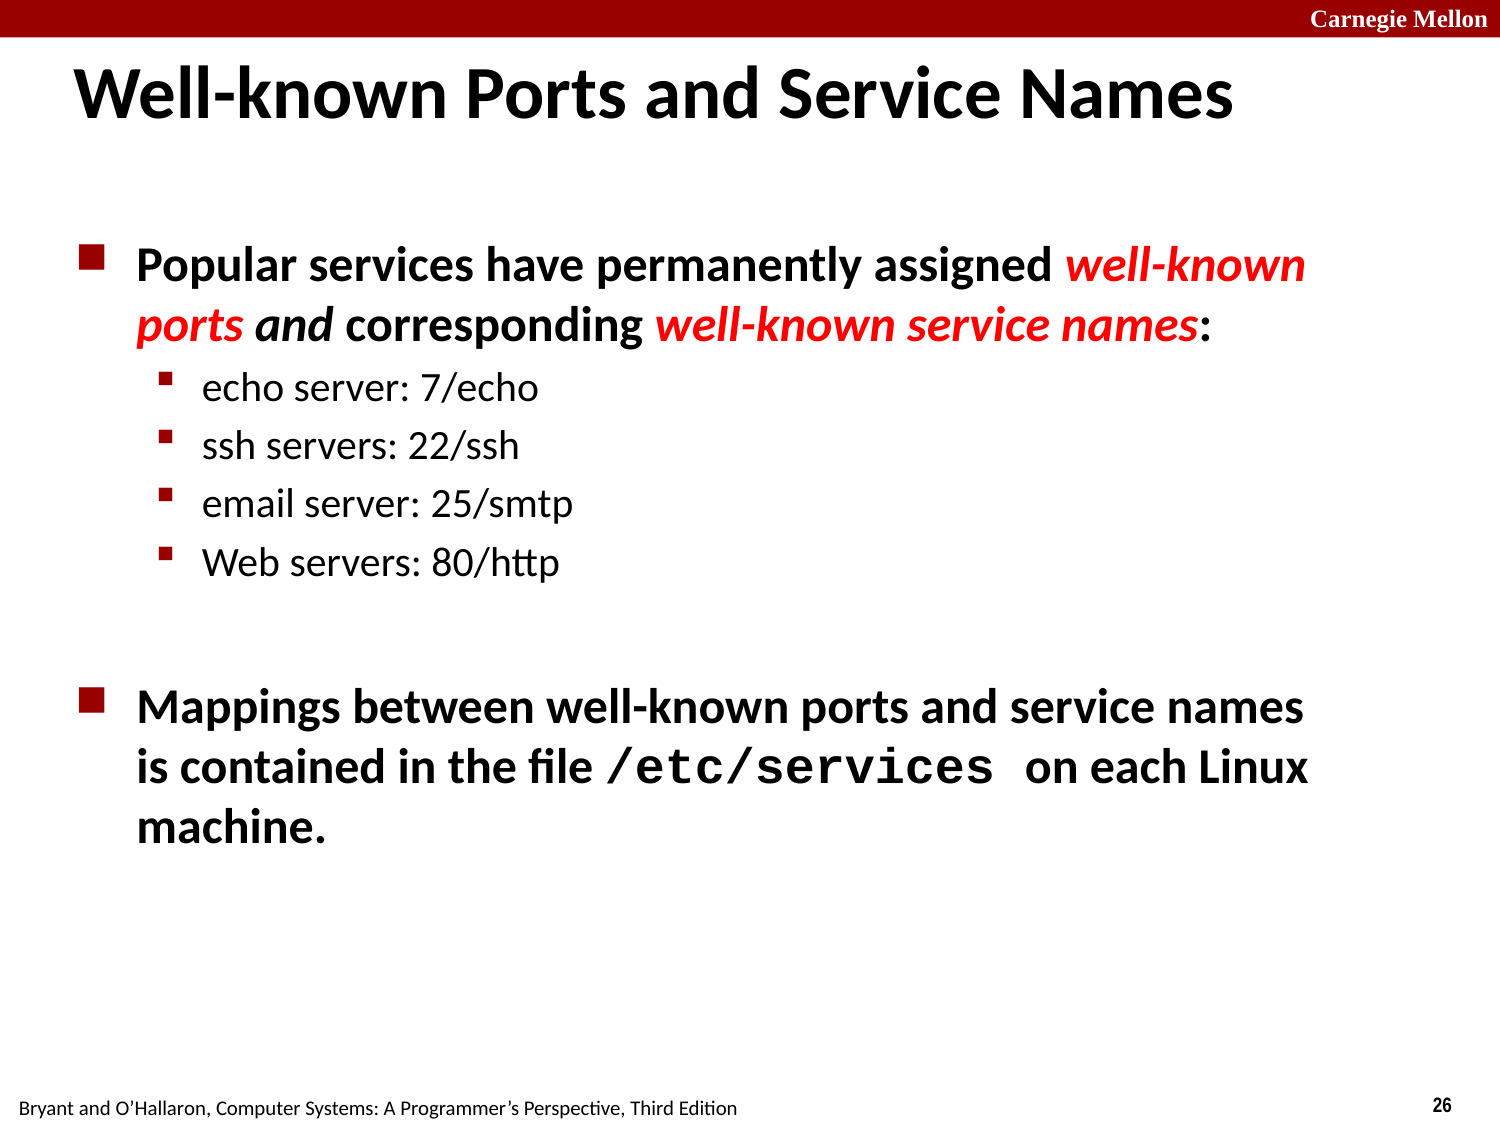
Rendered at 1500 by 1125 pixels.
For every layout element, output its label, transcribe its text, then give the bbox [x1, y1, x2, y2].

list Popular services have permanently assigned well-known ports and corresponding well-known service names: echo server: 7/echo ssh servers: 22/ssh email server: 25/smtp Web servers: 80/http Mappings between well-known ports and service names is contained in the file /etc/services on each Linux machine. [64, 223, 1361, 1040]
title Well-known Ports and Service Names [58, 71, 1305, 197]
